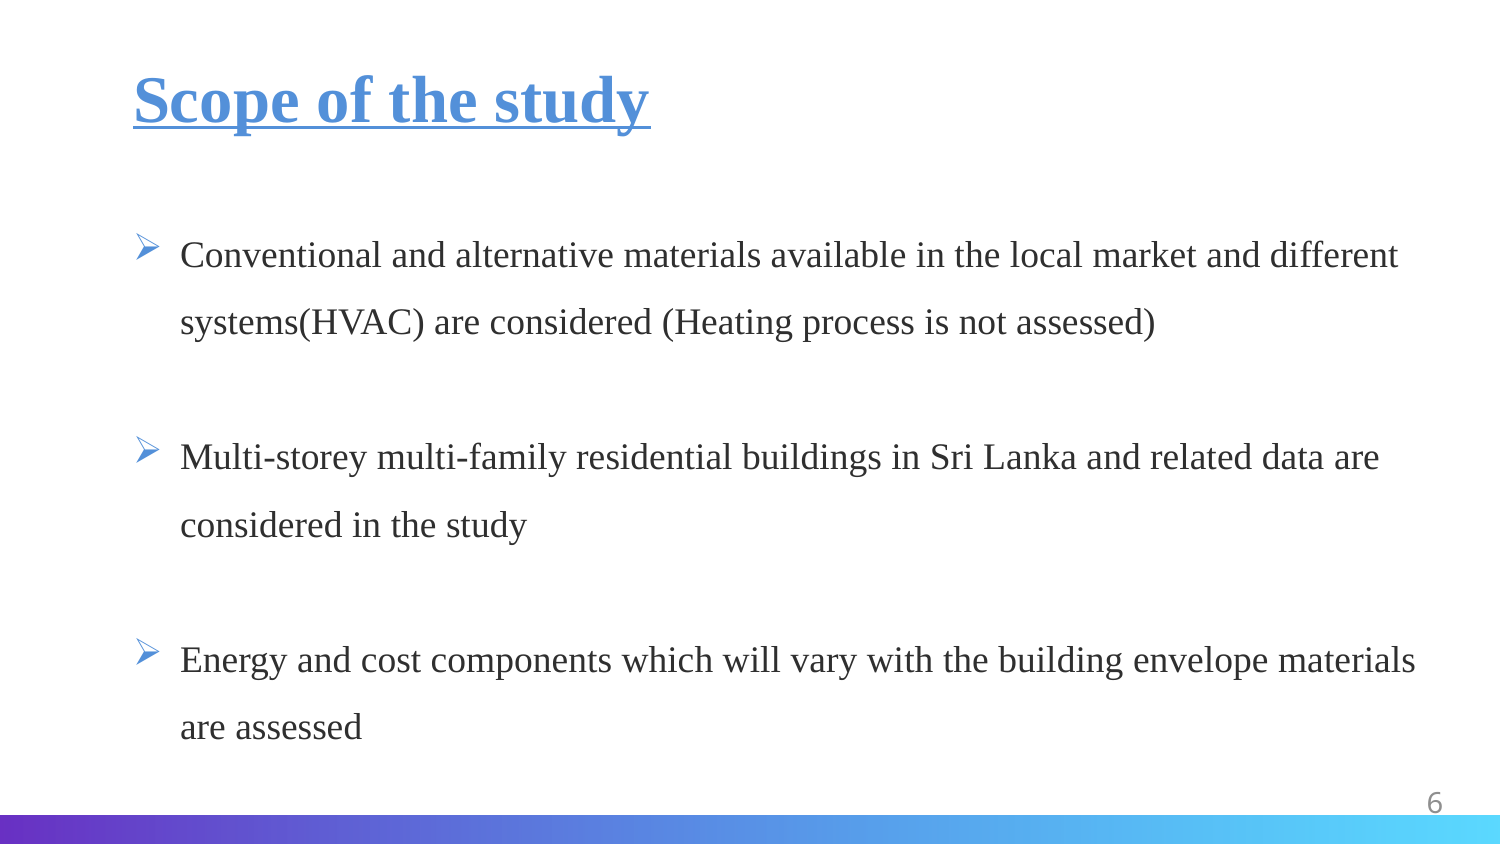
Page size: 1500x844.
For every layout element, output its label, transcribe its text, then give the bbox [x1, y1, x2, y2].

title Scope of the study [118, 40, 1382, 141]
list Conventional and alternative materials available in the local market and different systems(HVAC) are considered (Heating process is not assessed) Multi-storey multi-family residential buildings in Sri Lanka and related data are considered in the study Energy and cost components which will vary with the building envelope materials are assessed [118, 191, 1433, 760]
slide_number 6 [1396, 782, 1474, 828]
